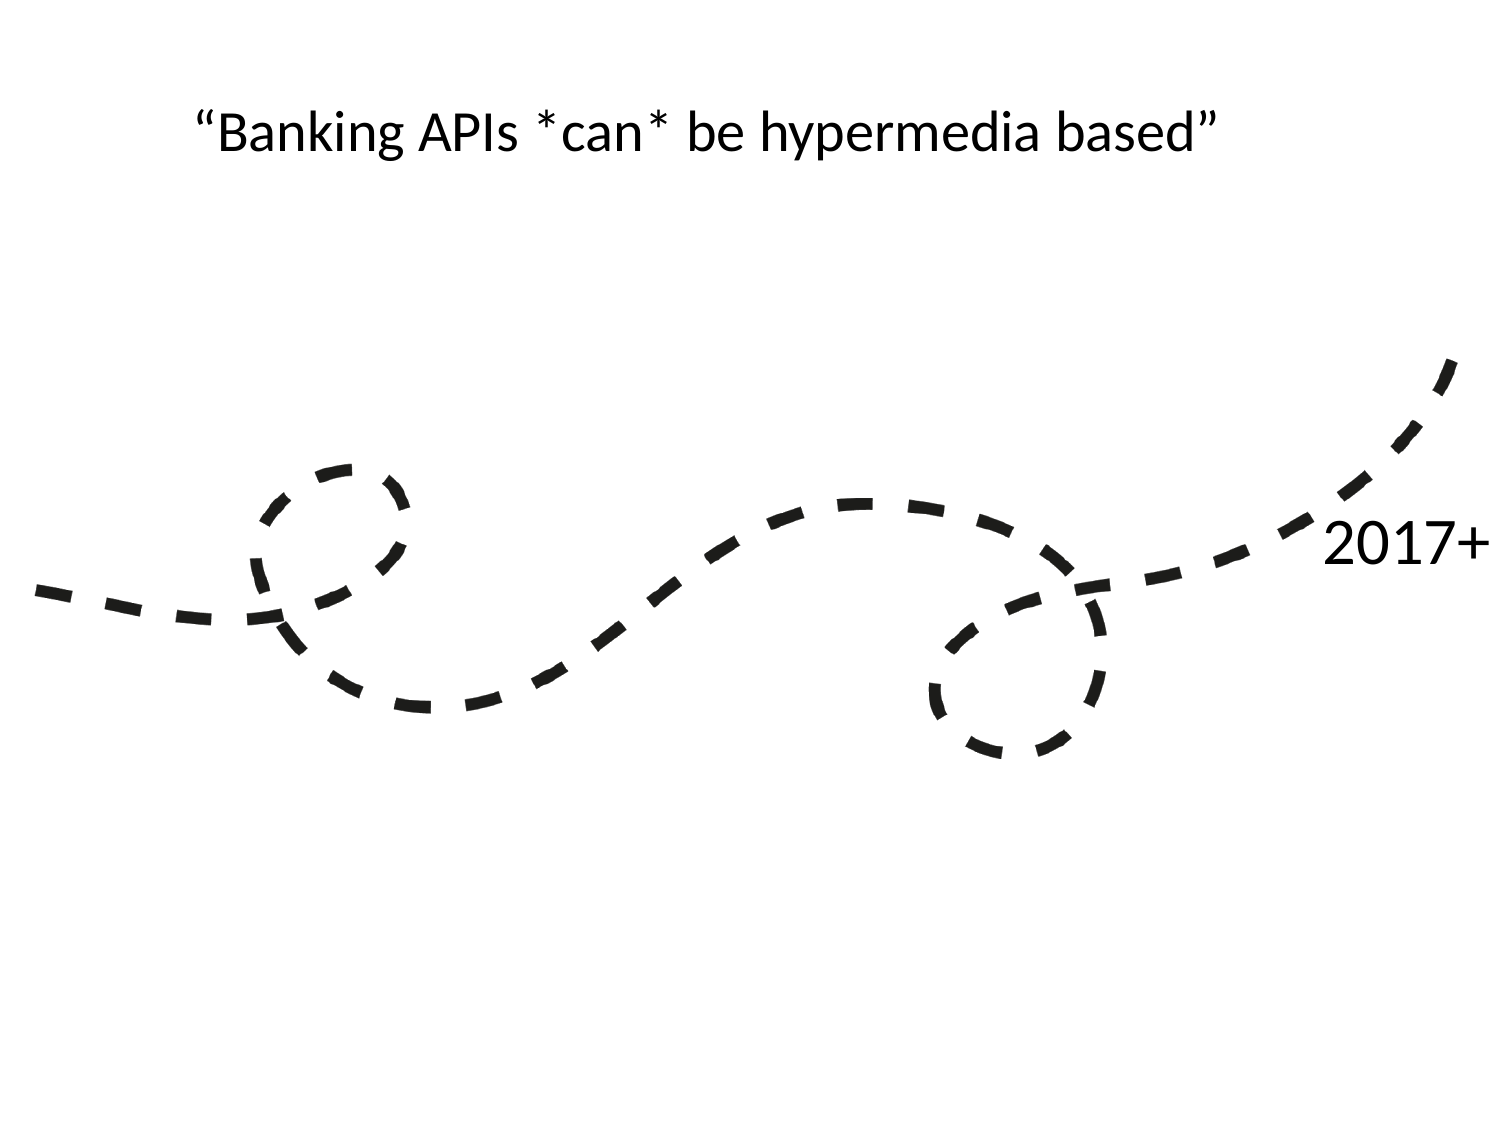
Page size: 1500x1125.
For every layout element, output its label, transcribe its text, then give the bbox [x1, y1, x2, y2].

picture [0, 343, 1500, 778]
text_box “Banking APIs *can* be hypermedia based” [177, 85, 1236, 170]
